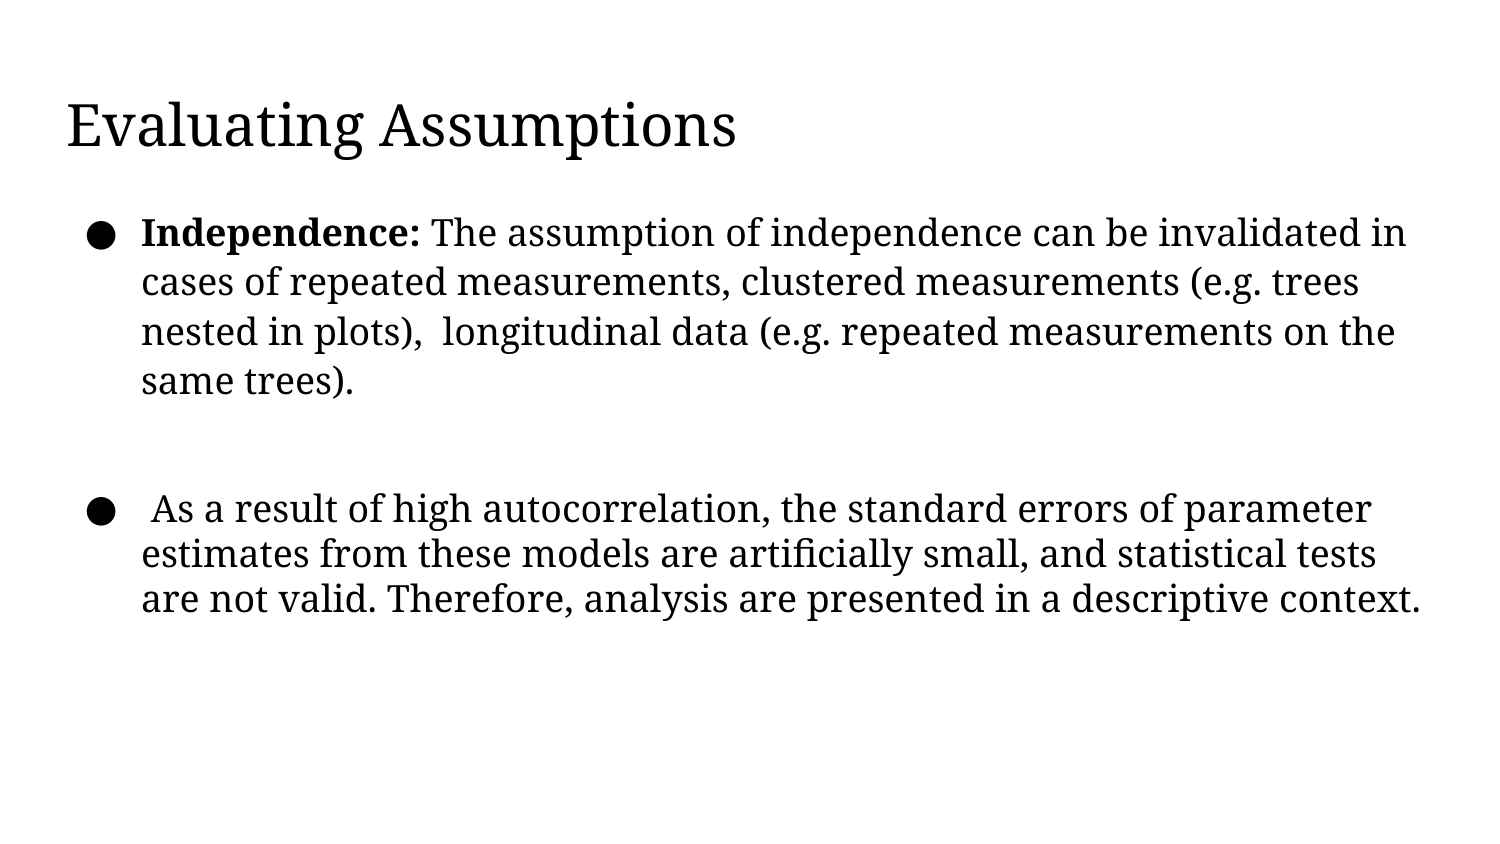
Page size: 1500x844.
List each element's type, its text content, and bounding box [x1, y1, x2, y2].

title Evaluating Assumptions [51, 72, 1449, 167]
list Independence: The assumption of independence can be invalidated in cases of repeated measurements, clustered measurements (e.g. trees nested in plots), longitudinal data (e.g. repeated measurements on the same trees). As a result of high autocorrelation, the standard errors of parameter estimates from these models are artificially small, and statistical tests are not valid. Therefore, analysis are presented in a descriptive context. [51, 189, 1449, 600]
